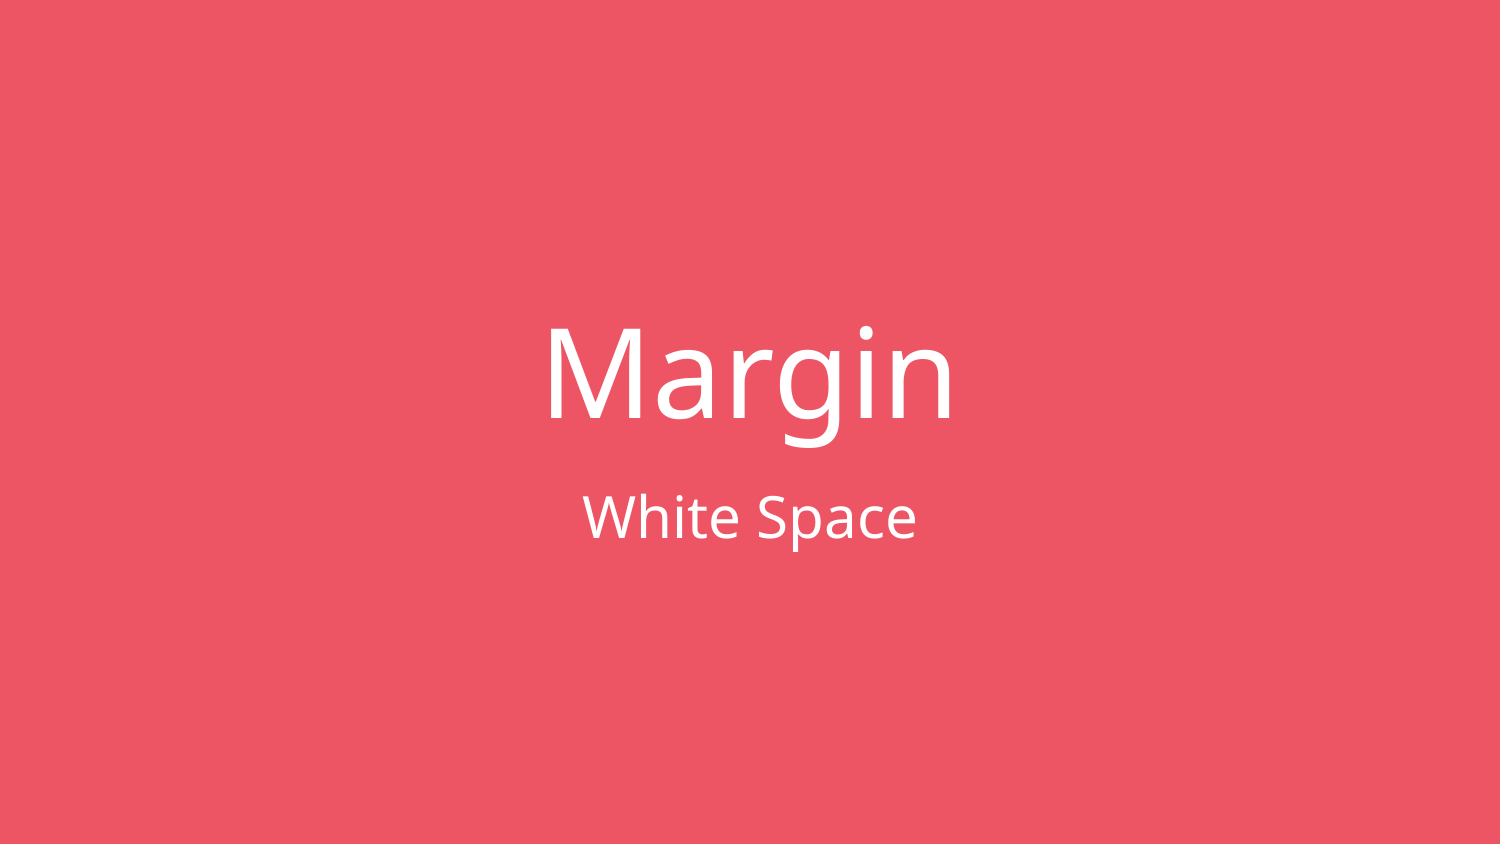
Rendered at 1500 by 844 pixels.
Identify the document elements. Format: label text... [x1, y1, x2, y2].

title Margin [51, 122, 1449, 459]
subtitle White Space [51, 464, 1449, 595]
